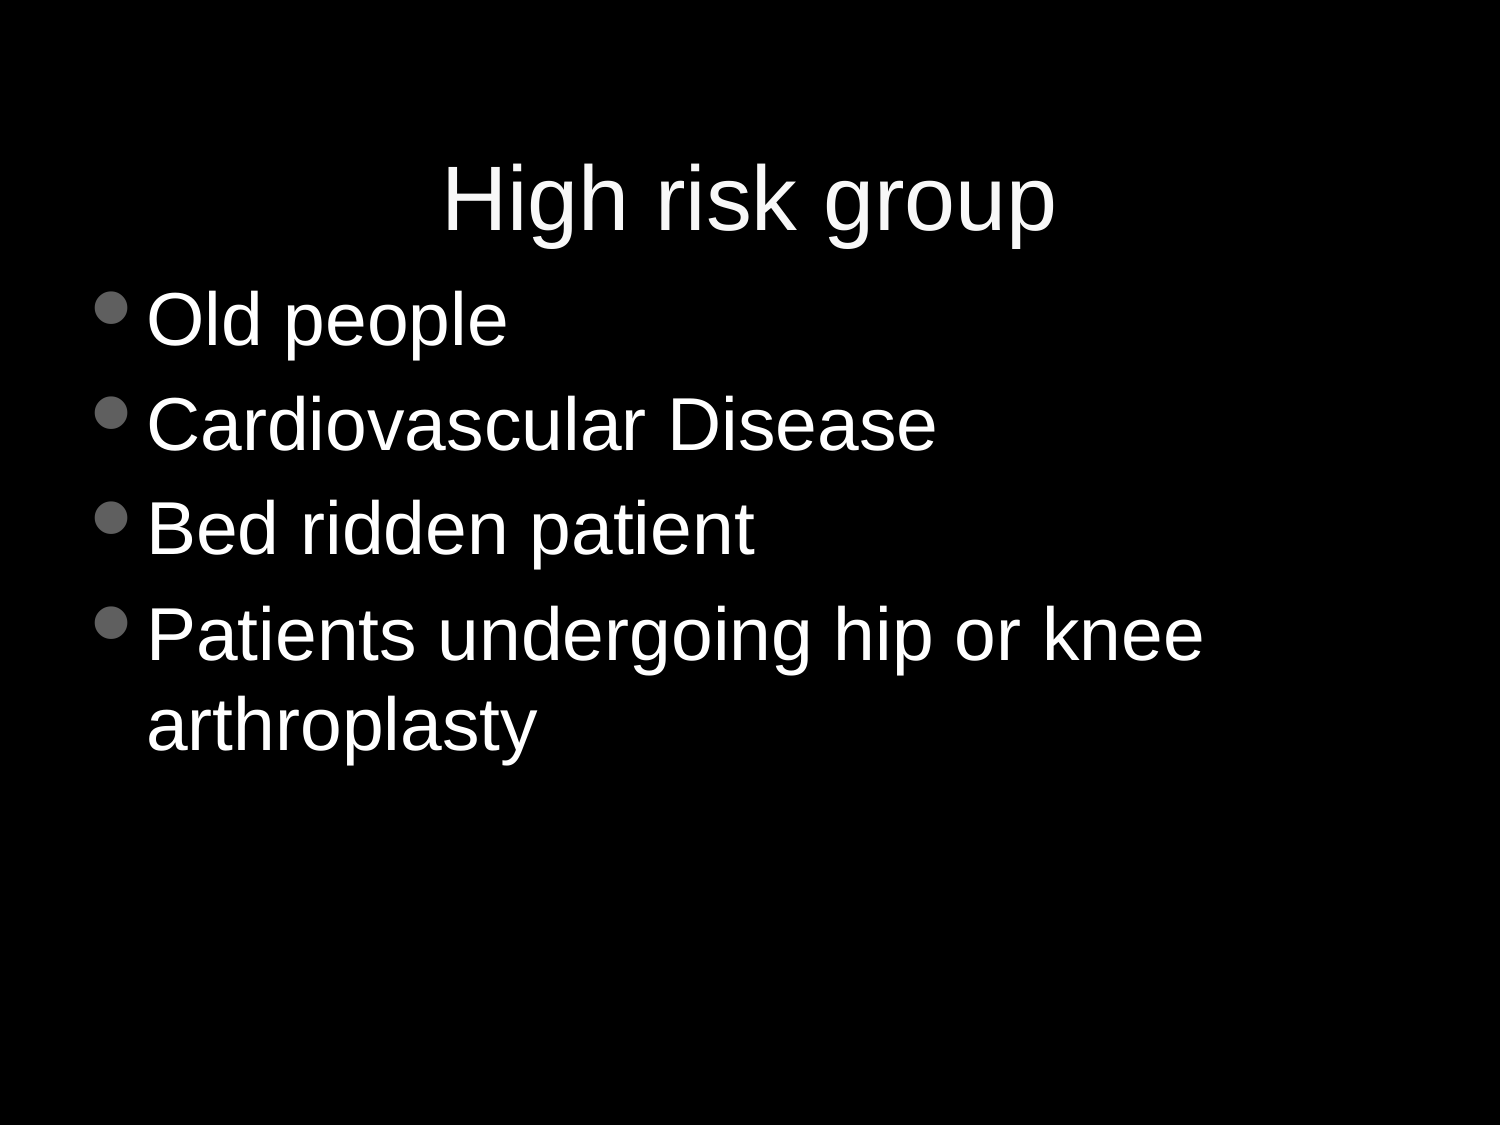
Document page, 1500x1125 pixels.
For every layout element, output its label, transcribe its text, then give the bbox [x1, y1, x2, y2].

list Old people Cardiovascular Disease Bed ridden patient Patients undergoing hip or knee arthroplasty [74, 262, 1426, 1006]
title High risk group [74, 45, 1426, 233]
